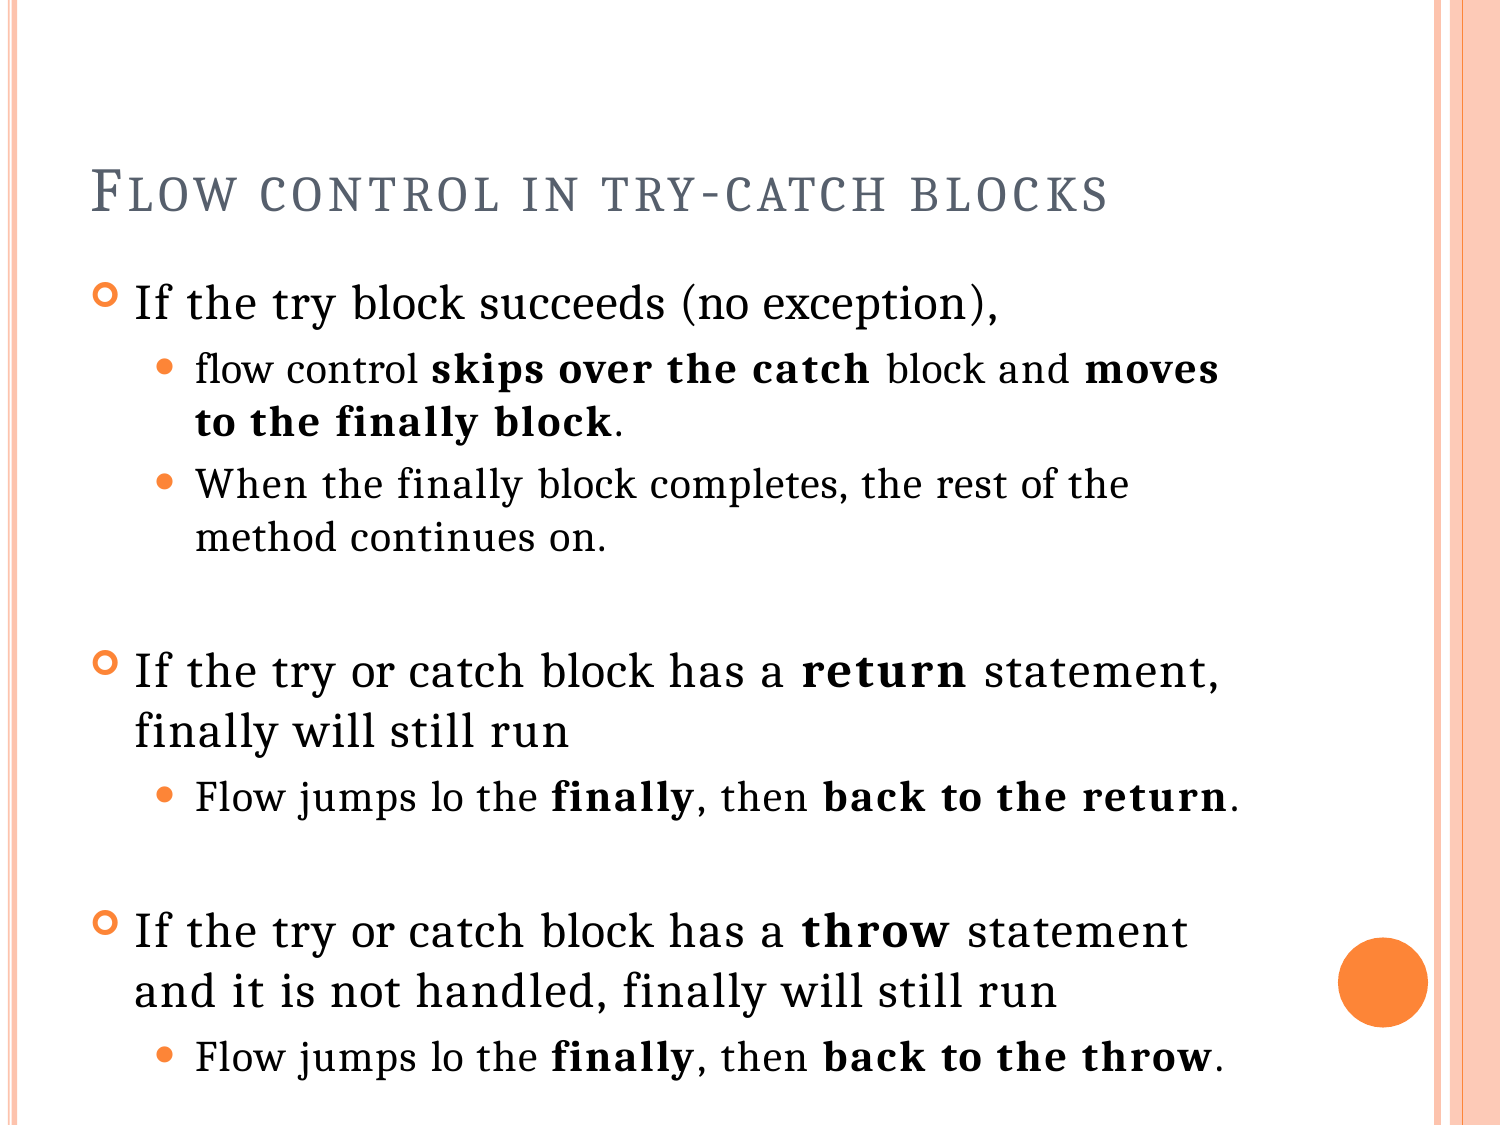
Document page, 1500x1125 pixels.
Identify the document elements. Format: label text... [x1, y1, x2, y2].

text_box If the try block succeeds (no exception), flow control skips over the catch block and moves to the finally block. When the finally block completes, the rest of the method continues on. If the try or catch block has a return statement, finally will still run Flow jumps lo the finally, then back to the return. If the try or catch block has a throw statement and it is not handled, finally will still run Flow jumps lo the finally, then back to the throw. [87, 255, 1274, 1081]
title FLOW CONTROL IN TRY-CATCH BLOCKS [87, 147, 1167, 255]
